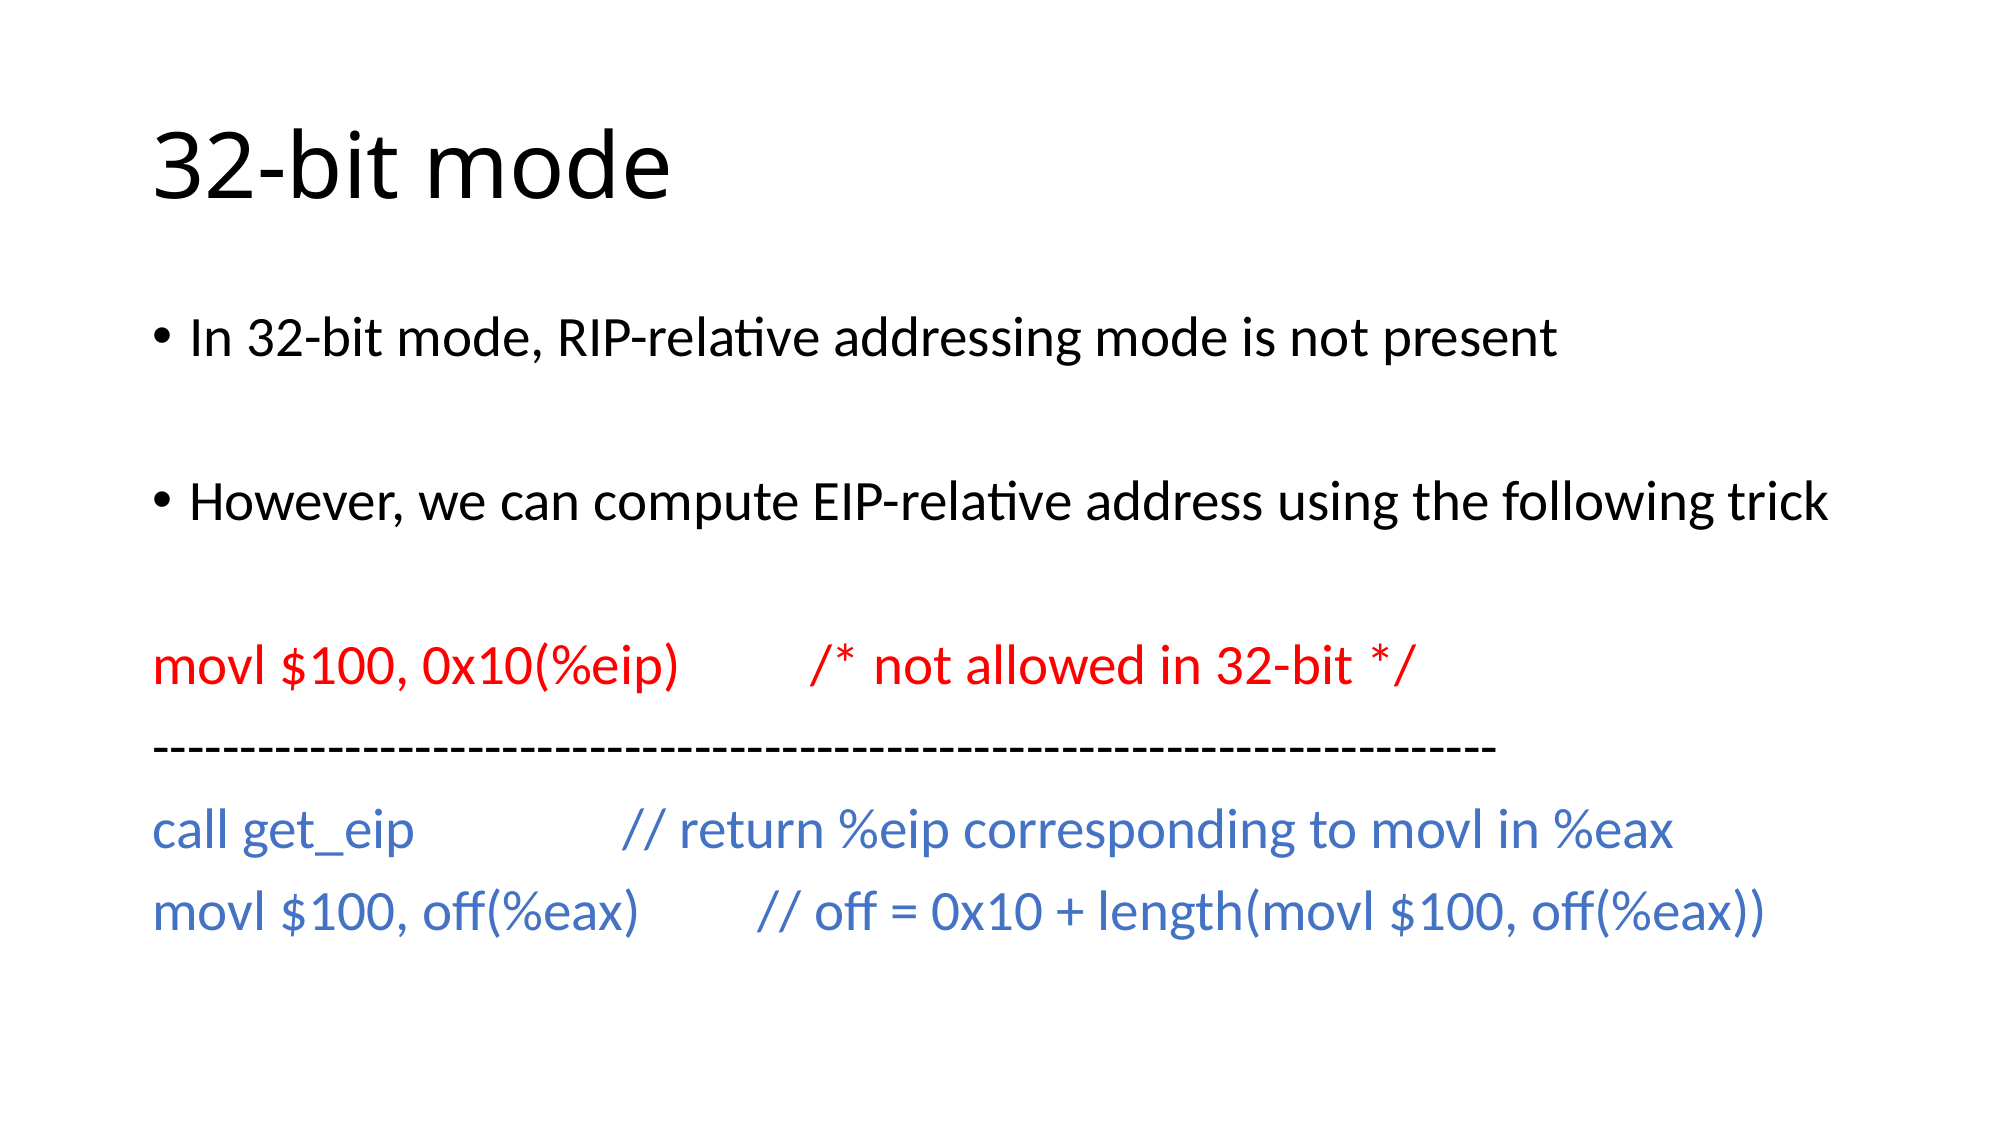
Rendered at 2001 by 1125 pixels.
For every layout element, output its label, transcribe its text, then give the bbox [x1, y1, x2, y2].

title 32-bit mode [137, 59, 1863, 278]
list In 32-bit mode, RIP-relative addressing mode is not present However, we can compute EIP-relative address using the following trick movl $100, 0x10(%eip) /* not allowed in 32-bit */ ----------------------------------------------------------------------------- call get_eip // return %eip corresponding to movl in %eax movl $100, off(%eax) // off = 0x10 + length(movl $100, off(%eax)) [137, 299, 1863, 1014]
